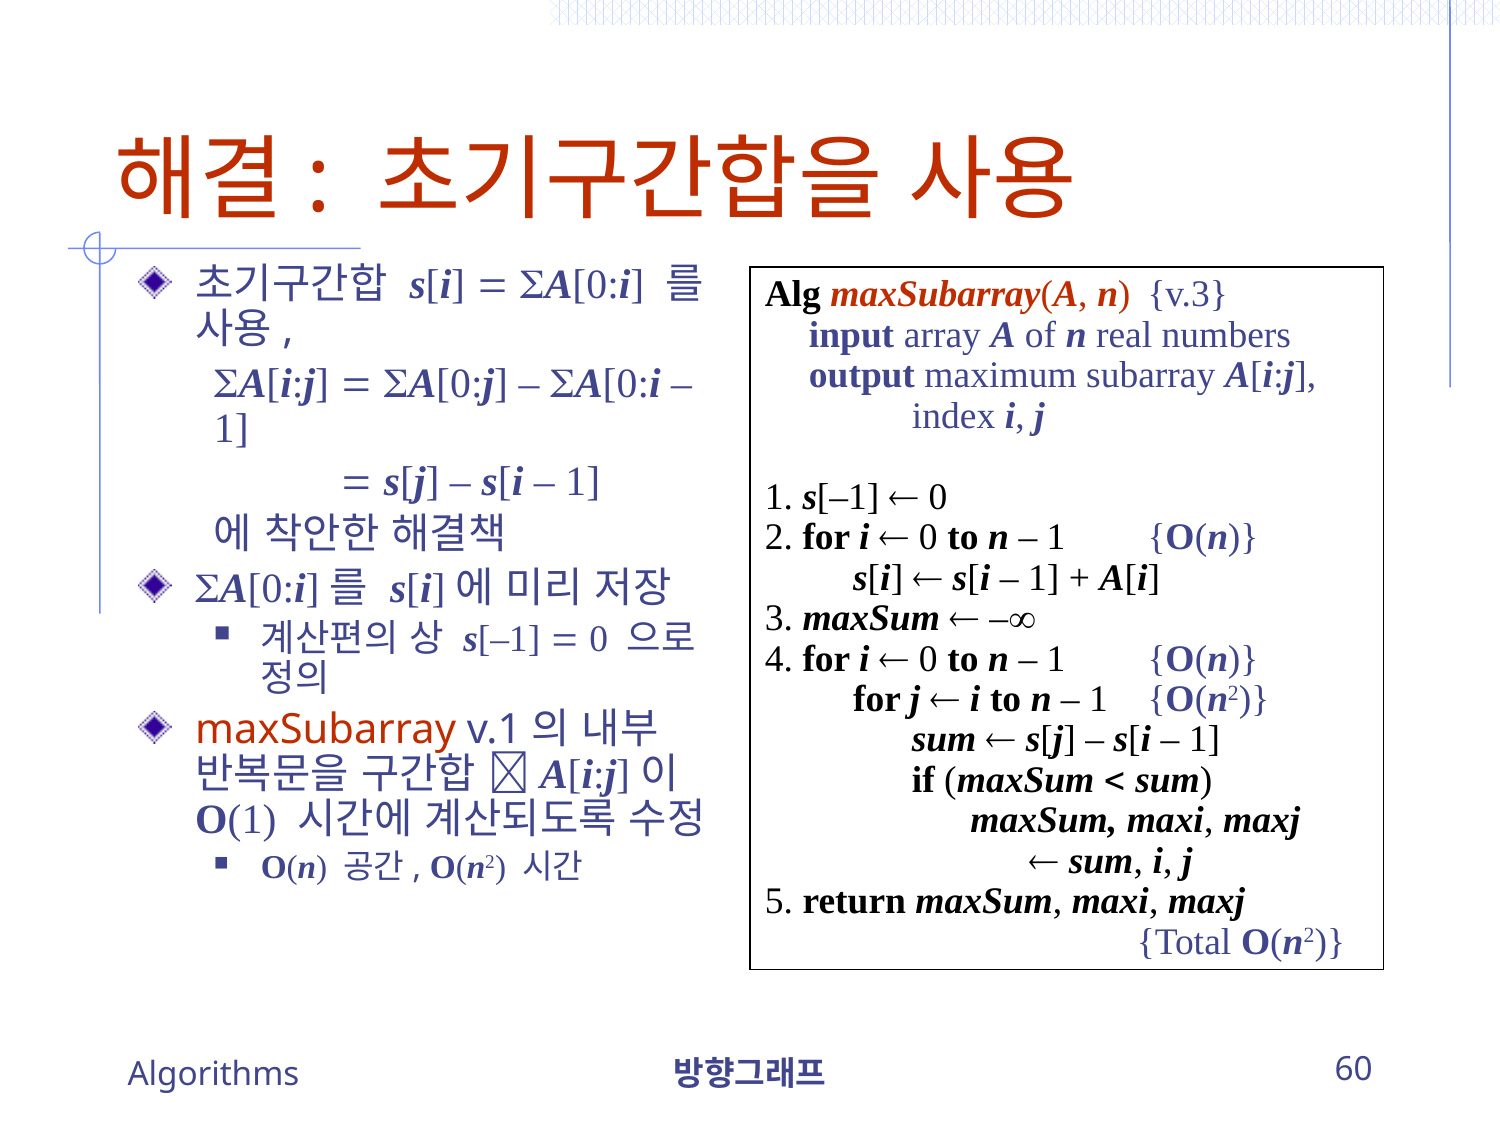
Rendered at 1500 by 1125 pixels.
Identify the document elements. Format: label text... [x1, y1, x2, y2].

list 초기구간합 s[i]  A[0:i] 를 사용, A[i:j]  A[0:j] – A[0:i – 1]  s[j] – s[i – 1] 에 착안한 해결책 A[0:i]를 s[i]에 미리 저장 계산편의 상 s[–1]  0 으로 정의 maxSubarray v.1의 내부 반복문을 구간합 A[i:j]이 O(1) 시간에 계산되도록 수정 O(n) 공간, O(n2) 시간 [123, 255, 751, 1024]
text_box Alg maxSubarray(A, n) {v.3} input array A of n real numbers output maximum subarray A[i:j], index i, j 1. s[–1]  0 2. for i  0 to n – 1 {O(n)} s[i]  s[i – 1] + A[i] 3. maxSum  – 4. for i  0 to n – 1 {O(n)} for j  i to n – 1 {O(n2)} sum  s[j] – s[i – 1] if (maxSum  sum) maxSum, maxi, maxj  sum, i, j 5. return maxSum, maxi, maxj {Total O(n2)} [749, 267, 1384, 970]
slide_number 60 [1074, 1024, 1388, 1101]
picture [138, 266, 172, 299]
footer 방향그래프 [512, 1024, 988, 1101]
picture [138, 569, 172, 603]
picture [138, 711, 172, 744]
title 해결: 초기구간합을 사용 [99, 49, 1395, 238]
slide_number Algorithms [112, 1024, 469, 1101]
